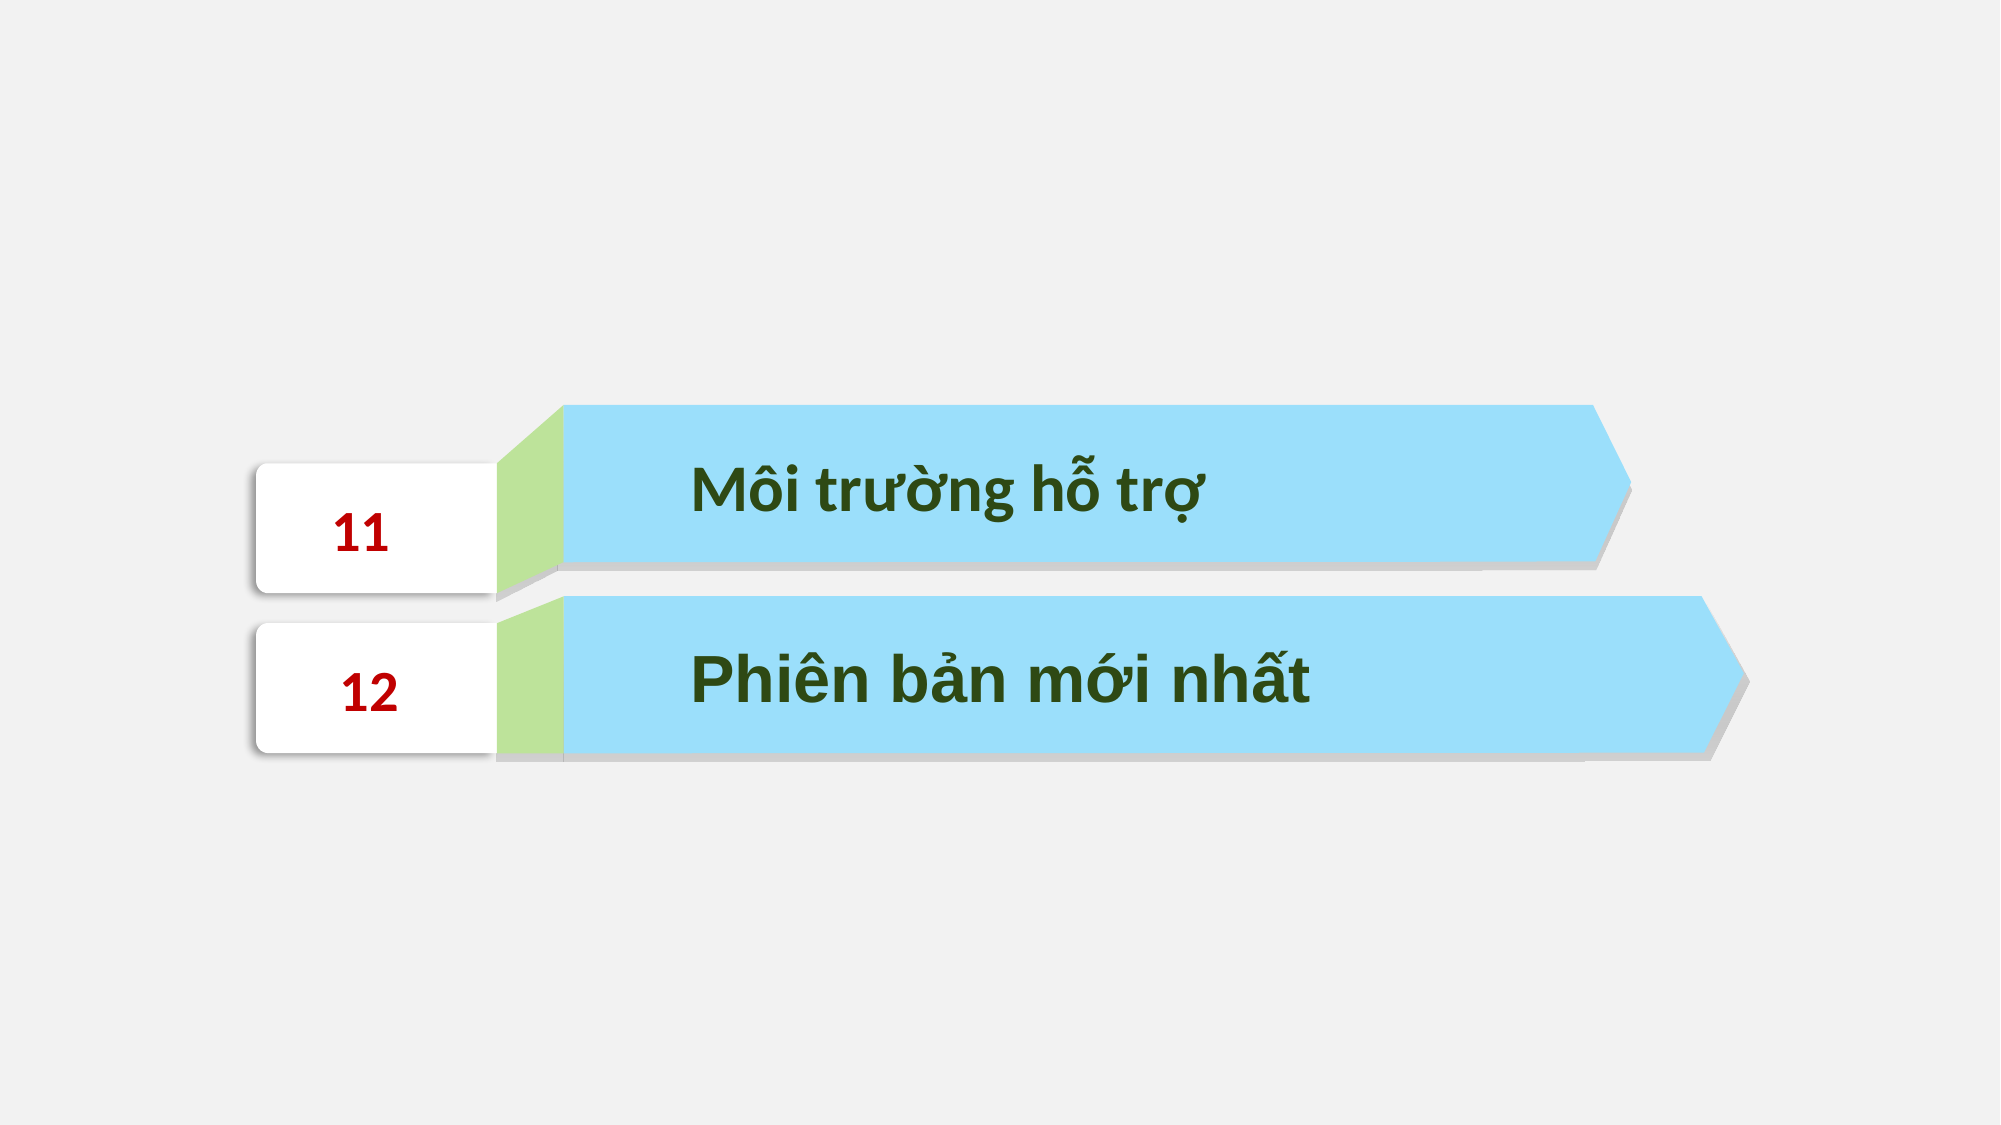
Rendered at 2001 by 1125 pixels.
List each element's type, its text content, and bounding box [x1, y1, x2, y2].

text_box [496, 412, 1632, 602]
text_box [555, 405, 563, 412]
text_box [496, 604, 1750, 762]
text_box [256, 623, 496, 754]
text_box [564, 596, 1706, 604]
text_box [563, 404, 1597, 412]
text_box 12 [321, 645, 418, 731]
text_box 11 [312, 485, 409, 571]
text_box [256, 463, 496, 594]
